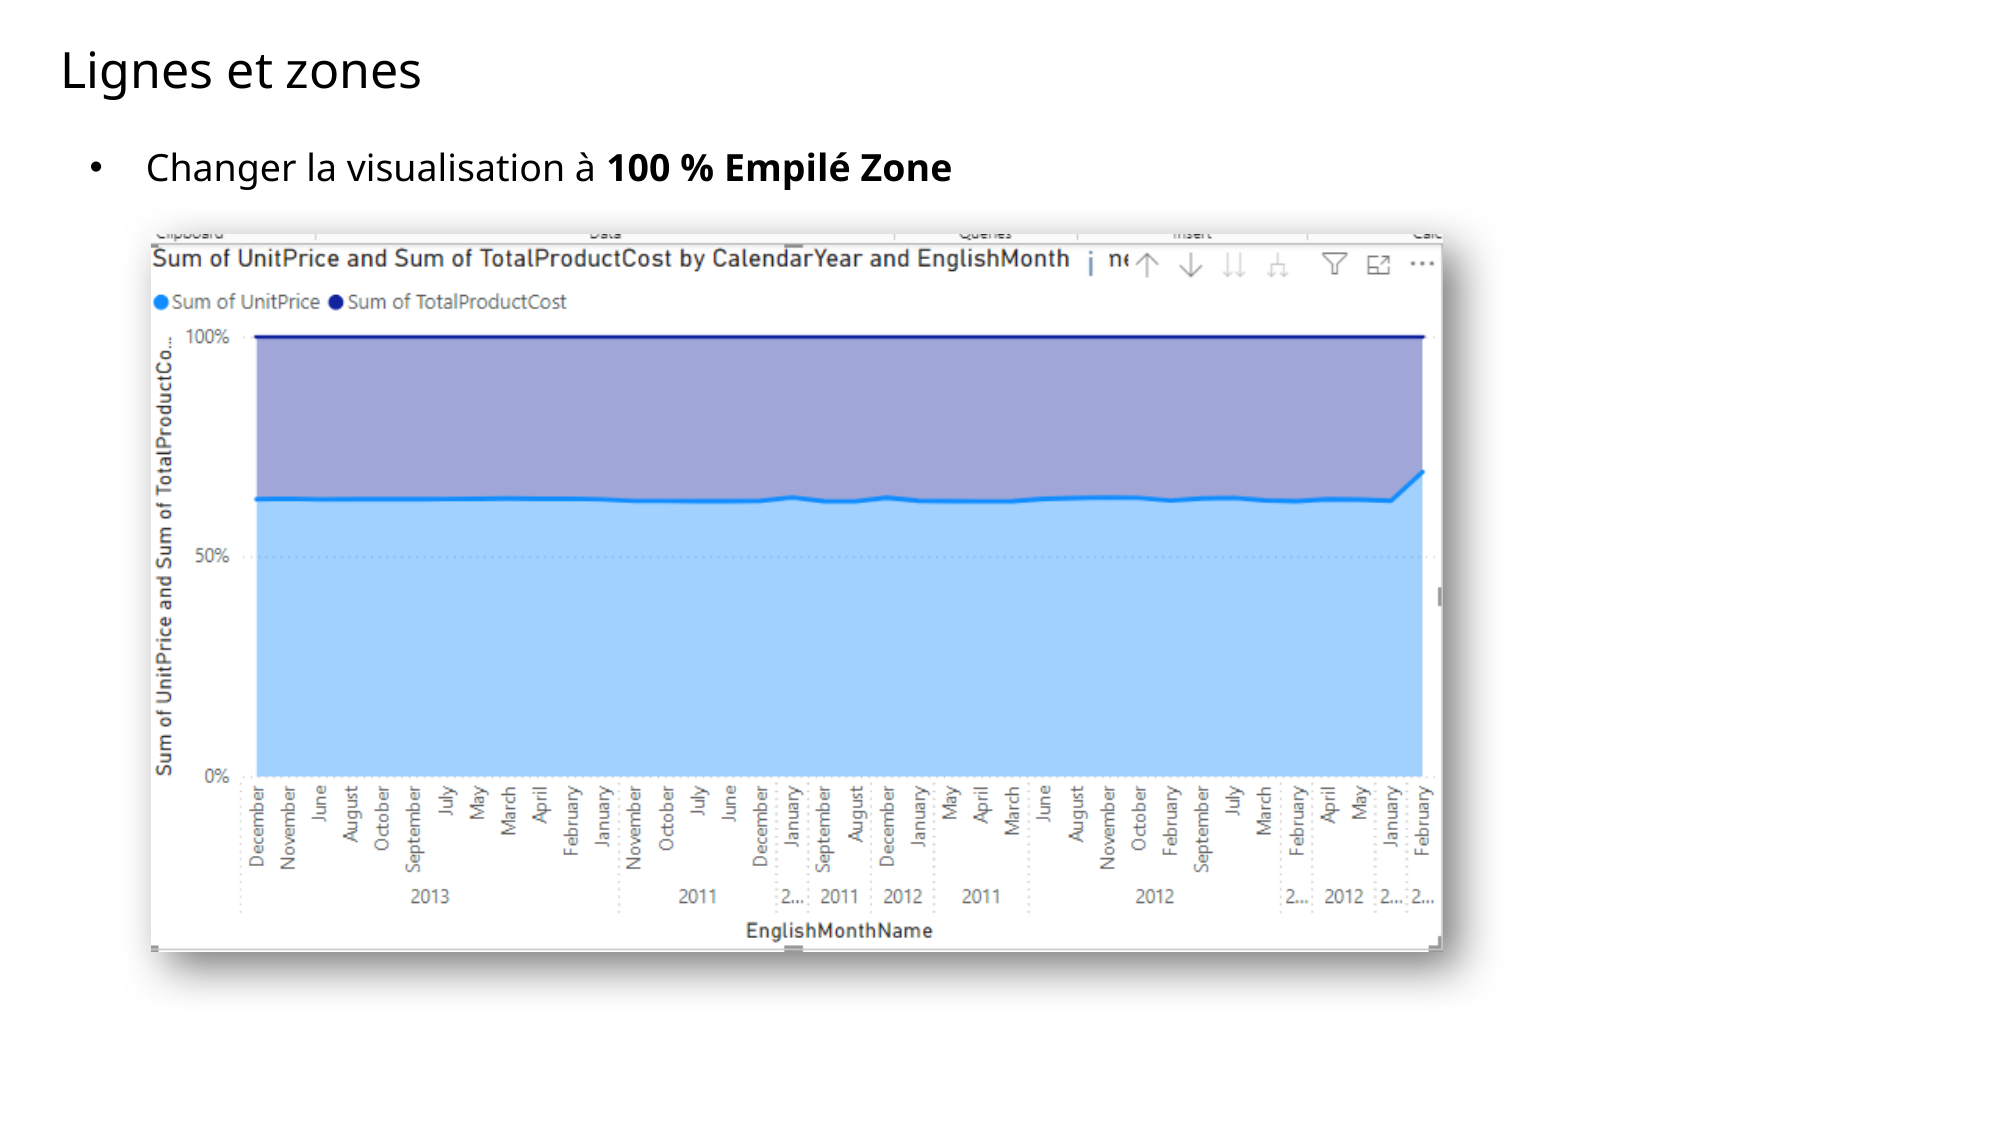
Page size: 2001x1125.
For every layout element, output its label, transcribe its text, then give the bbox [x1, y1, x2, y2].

text_box Lignes et zones [45, 31, 438, 107]
text_box Changer la visualisation à 100 % Empilé Zone [74, 133, 1832, 197]
picture [151, 234, 1443, 952]
